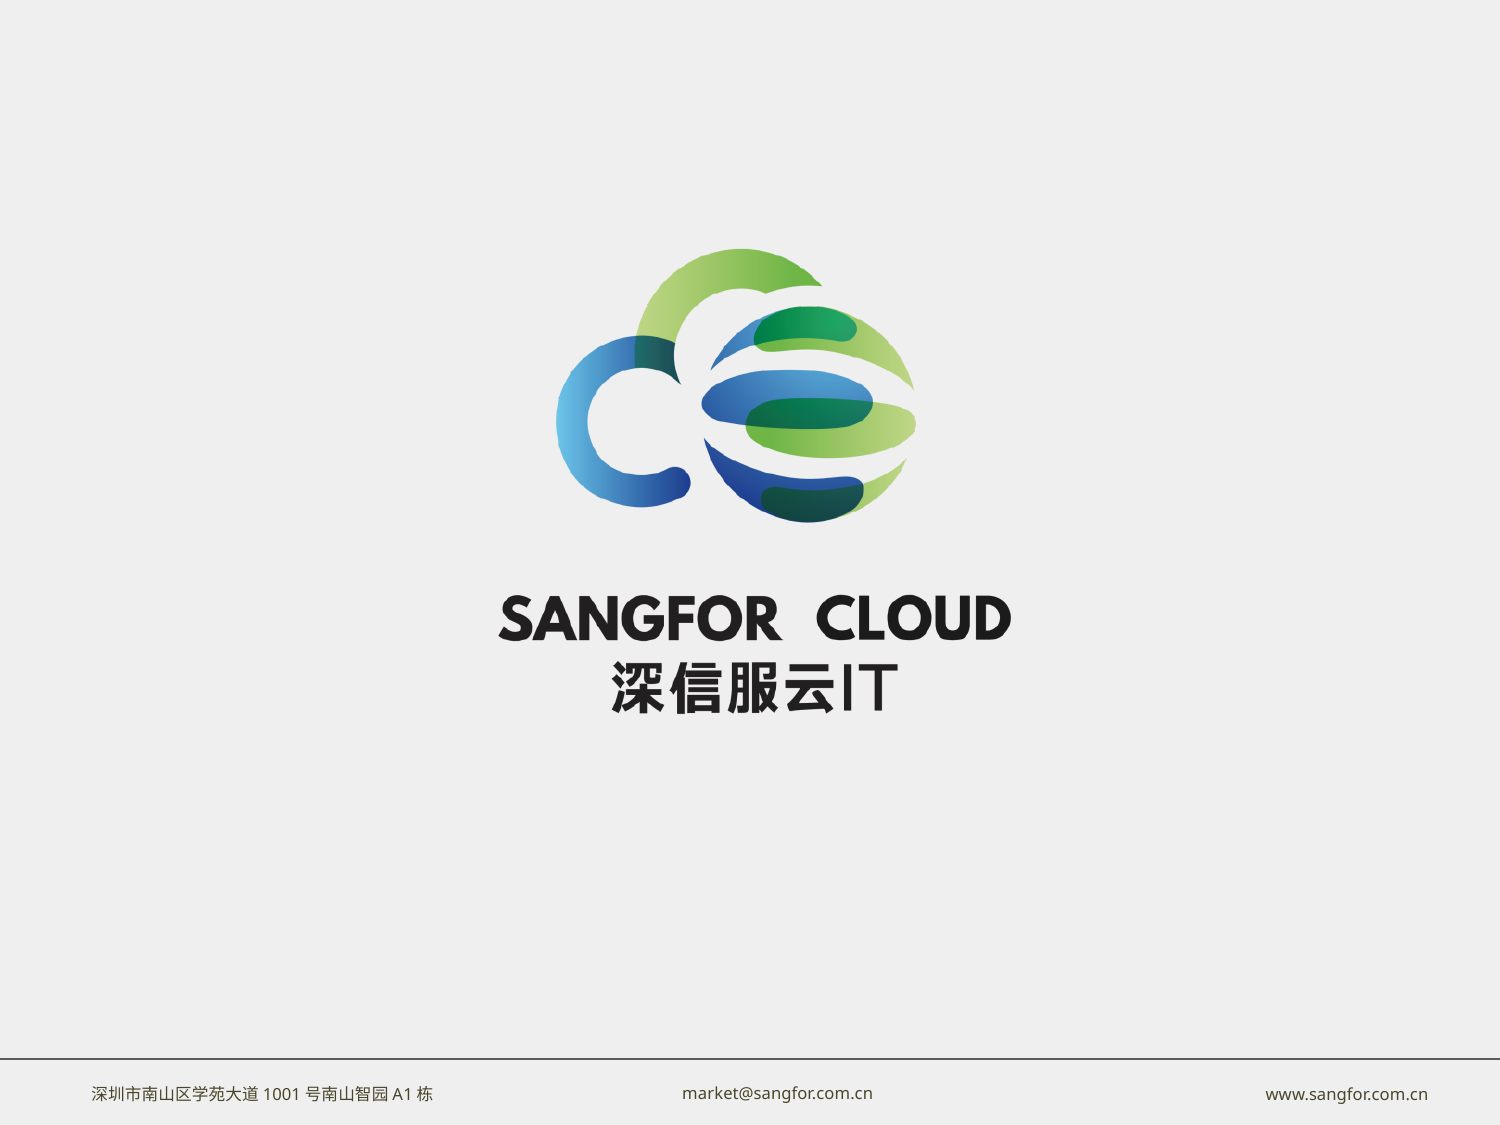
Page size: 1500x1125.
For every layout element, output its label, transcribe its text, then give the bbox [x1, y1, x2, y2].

text_box market@sangfor.com.cn [667, 1071, 957, 1111]
picture [0, 0, 1500, 1058]
text_box 深圳市南山区学苑大道1001号南山智园A1栋 [76, 1066, 889, 1111]
picture [0, 1060, 1500, 1125]
text_box www.sangfor.com.cn [1068, 1066, 1444, 1111]
